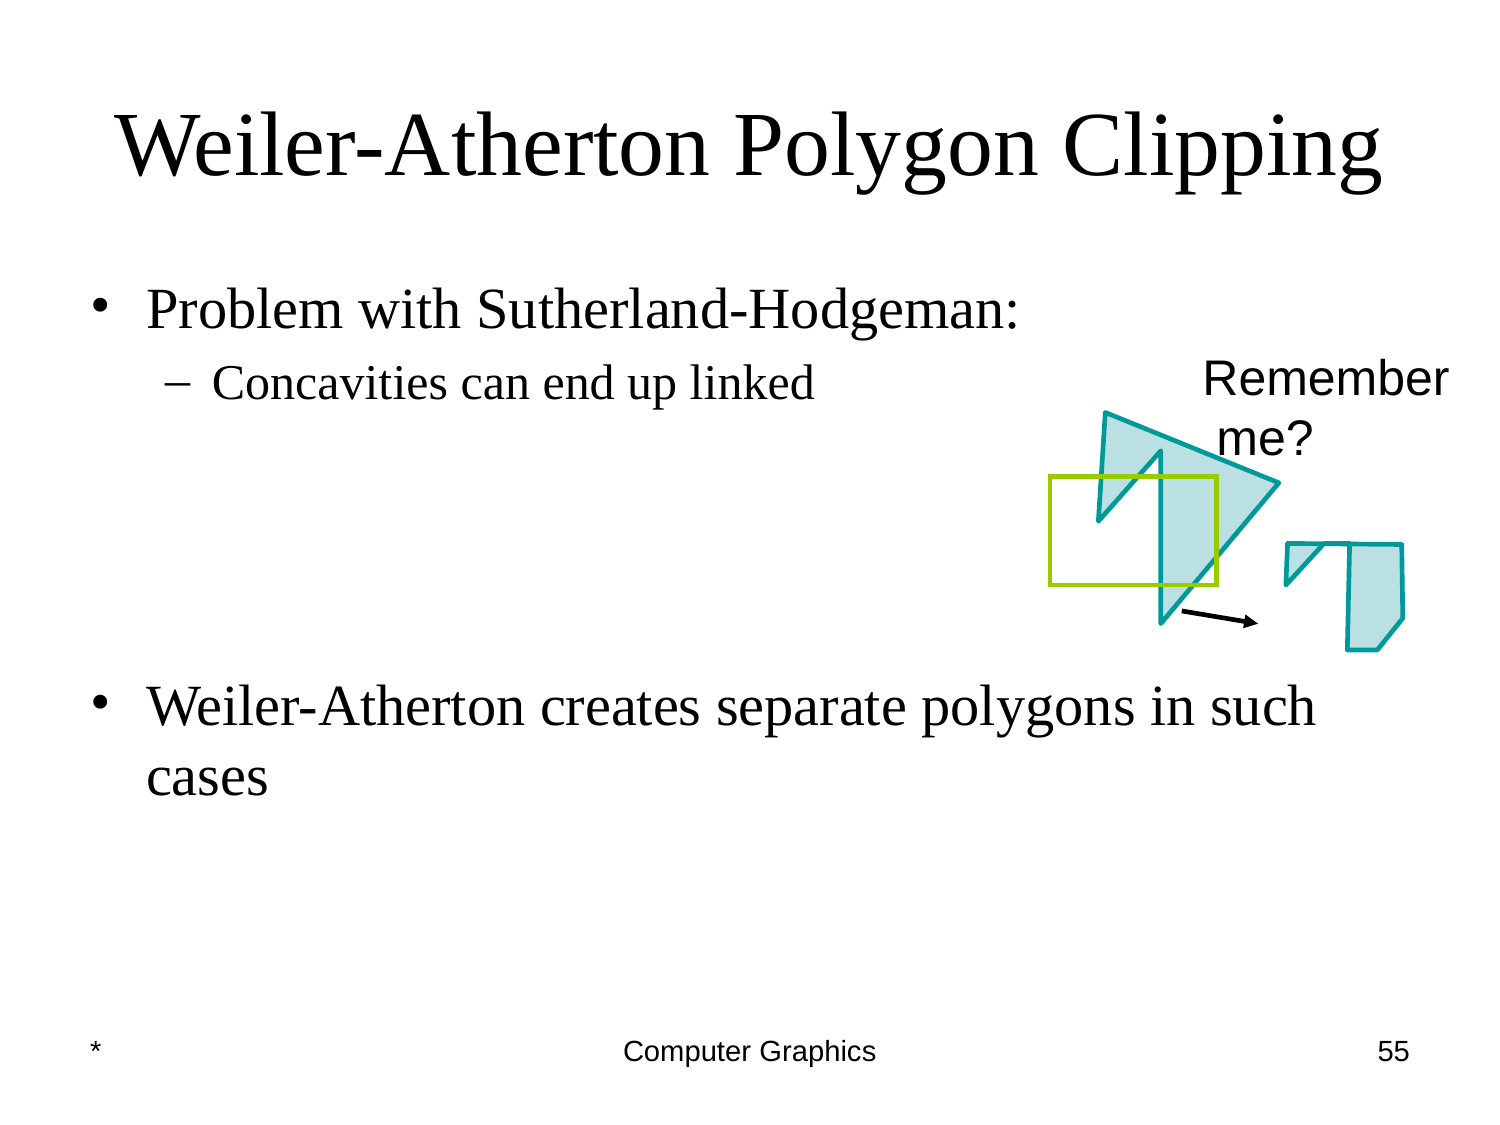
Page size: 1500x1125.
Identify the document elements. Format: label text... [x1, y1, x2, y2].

text_box Computer Graphics [512, 1024, 988, 1103]
text_box ‹#› [1074, 1024, 1425, 1103]
title Weiler-Atherton Polygon Clipping [75, 45, 1425, 233]
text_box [1049, 337, 1479, 651]
list Problem with Sutherland-Hodgeman: Concavities can end up linked Weiler-Atherton creates separate polygons in such cases [75, 262, 1425, 1005]
text_box * [75, 1024, 425, 1103]
